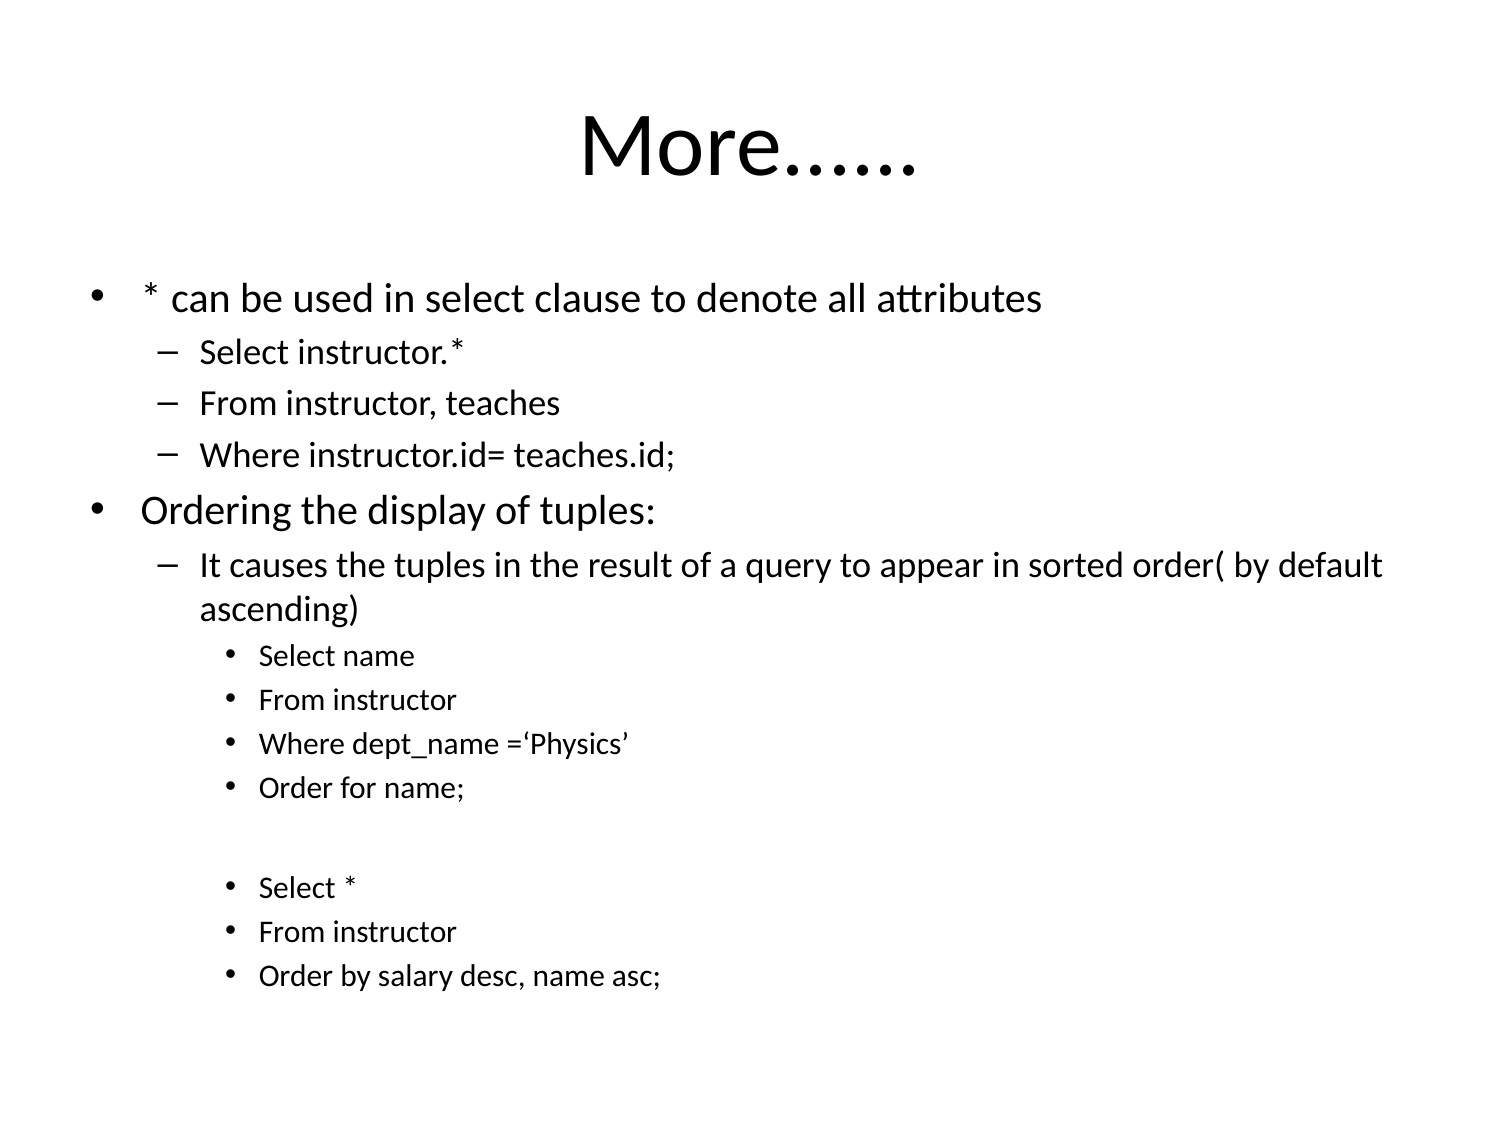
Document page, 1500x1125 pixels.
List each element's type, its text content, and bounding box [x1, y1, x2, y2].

list * can be used in select clause to denote all attributes Select instructor.* From instructor, teaches Where instructor.id= teaches.id; Ordering the display of tuples: It causes the tuples in the result of a query to appear in sorted order( by default ascending) Select name From instructor Where dept_name =‘Physics’ Order for name; Select * From instructor Order by salary desc, name asc; [75, 262, 1425, 1005]
title More...... [75, 45, 1425, 233]
